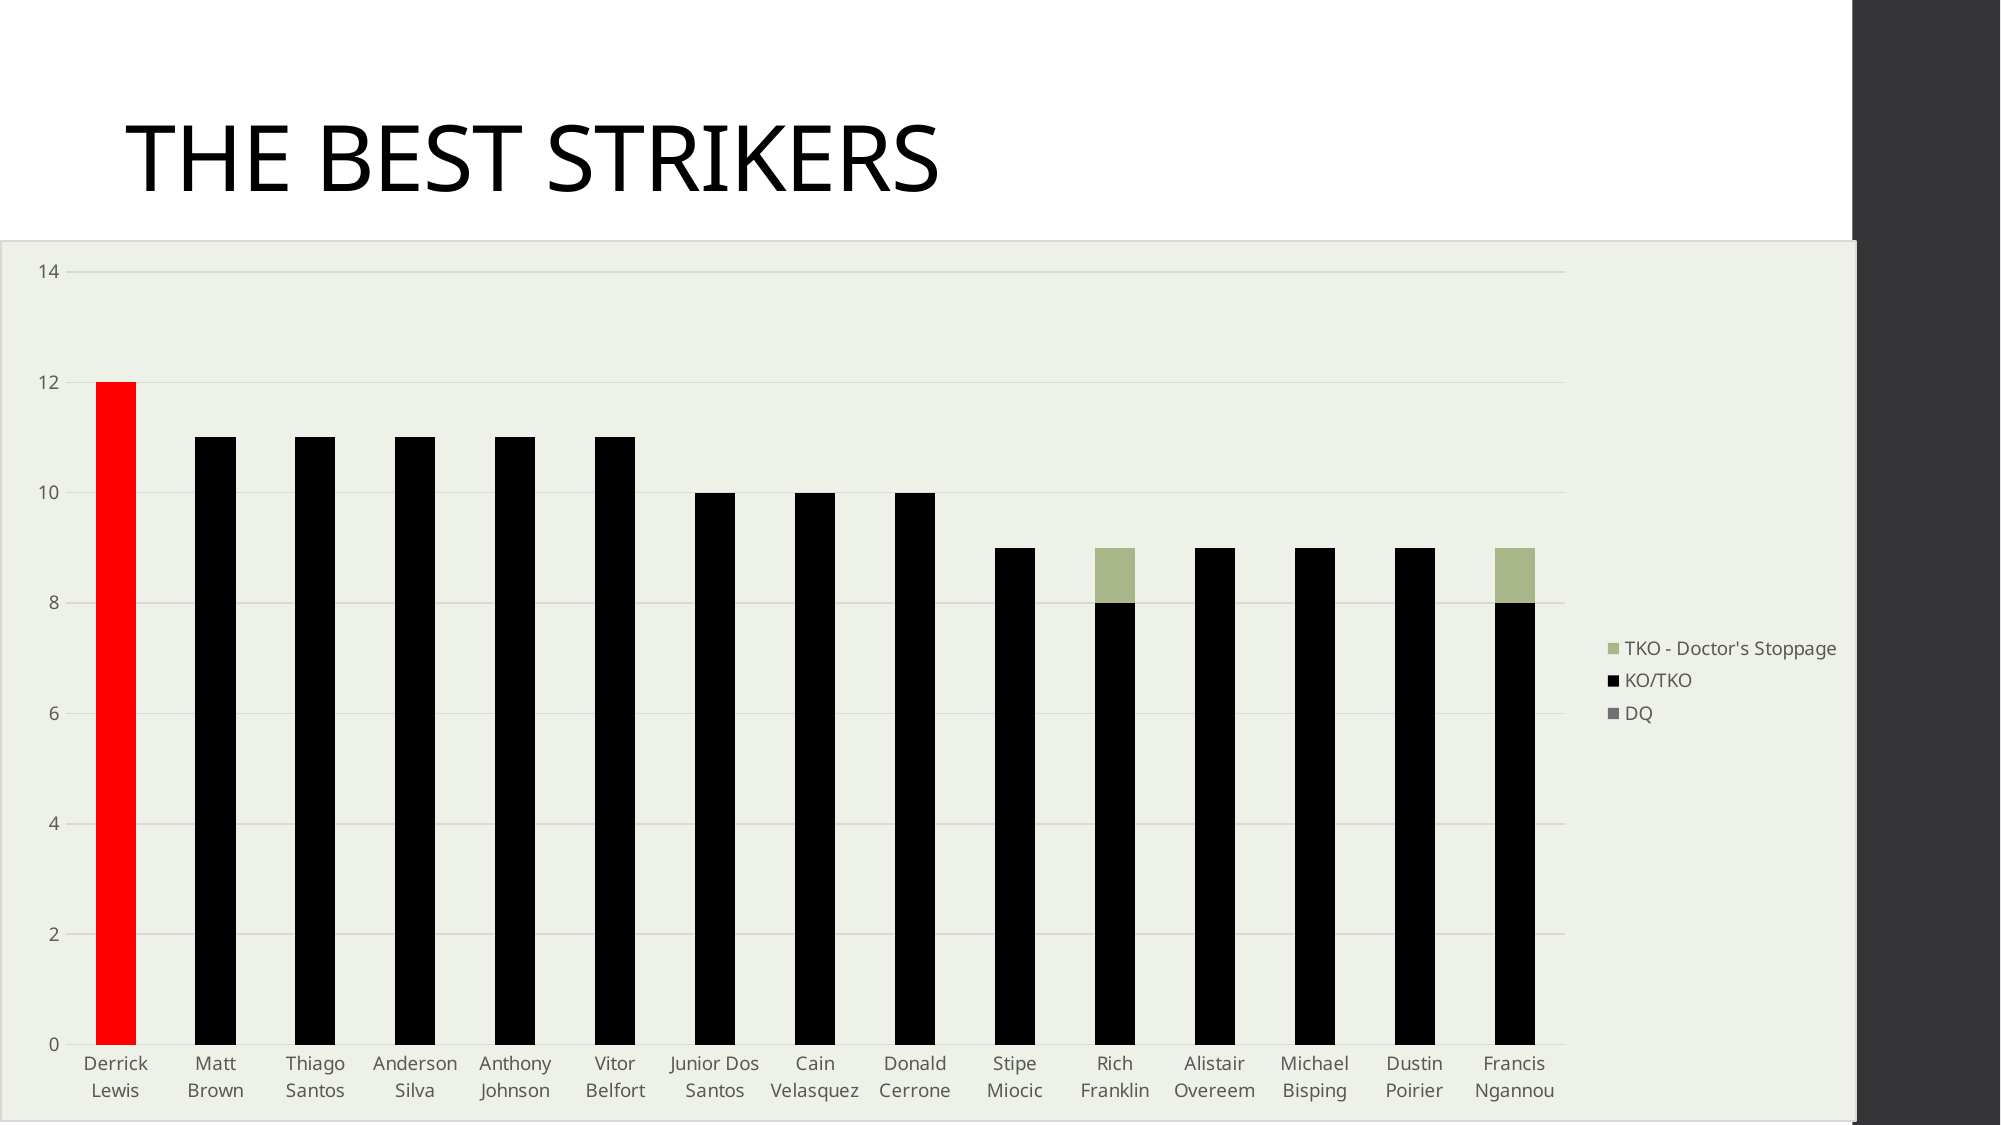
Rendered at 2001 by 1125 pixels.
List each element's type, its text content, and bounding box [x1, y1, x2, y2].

title THE BEST STRIKERS [110, 3, 1701, 220]
chart [0, 240, 1857, 1123]
